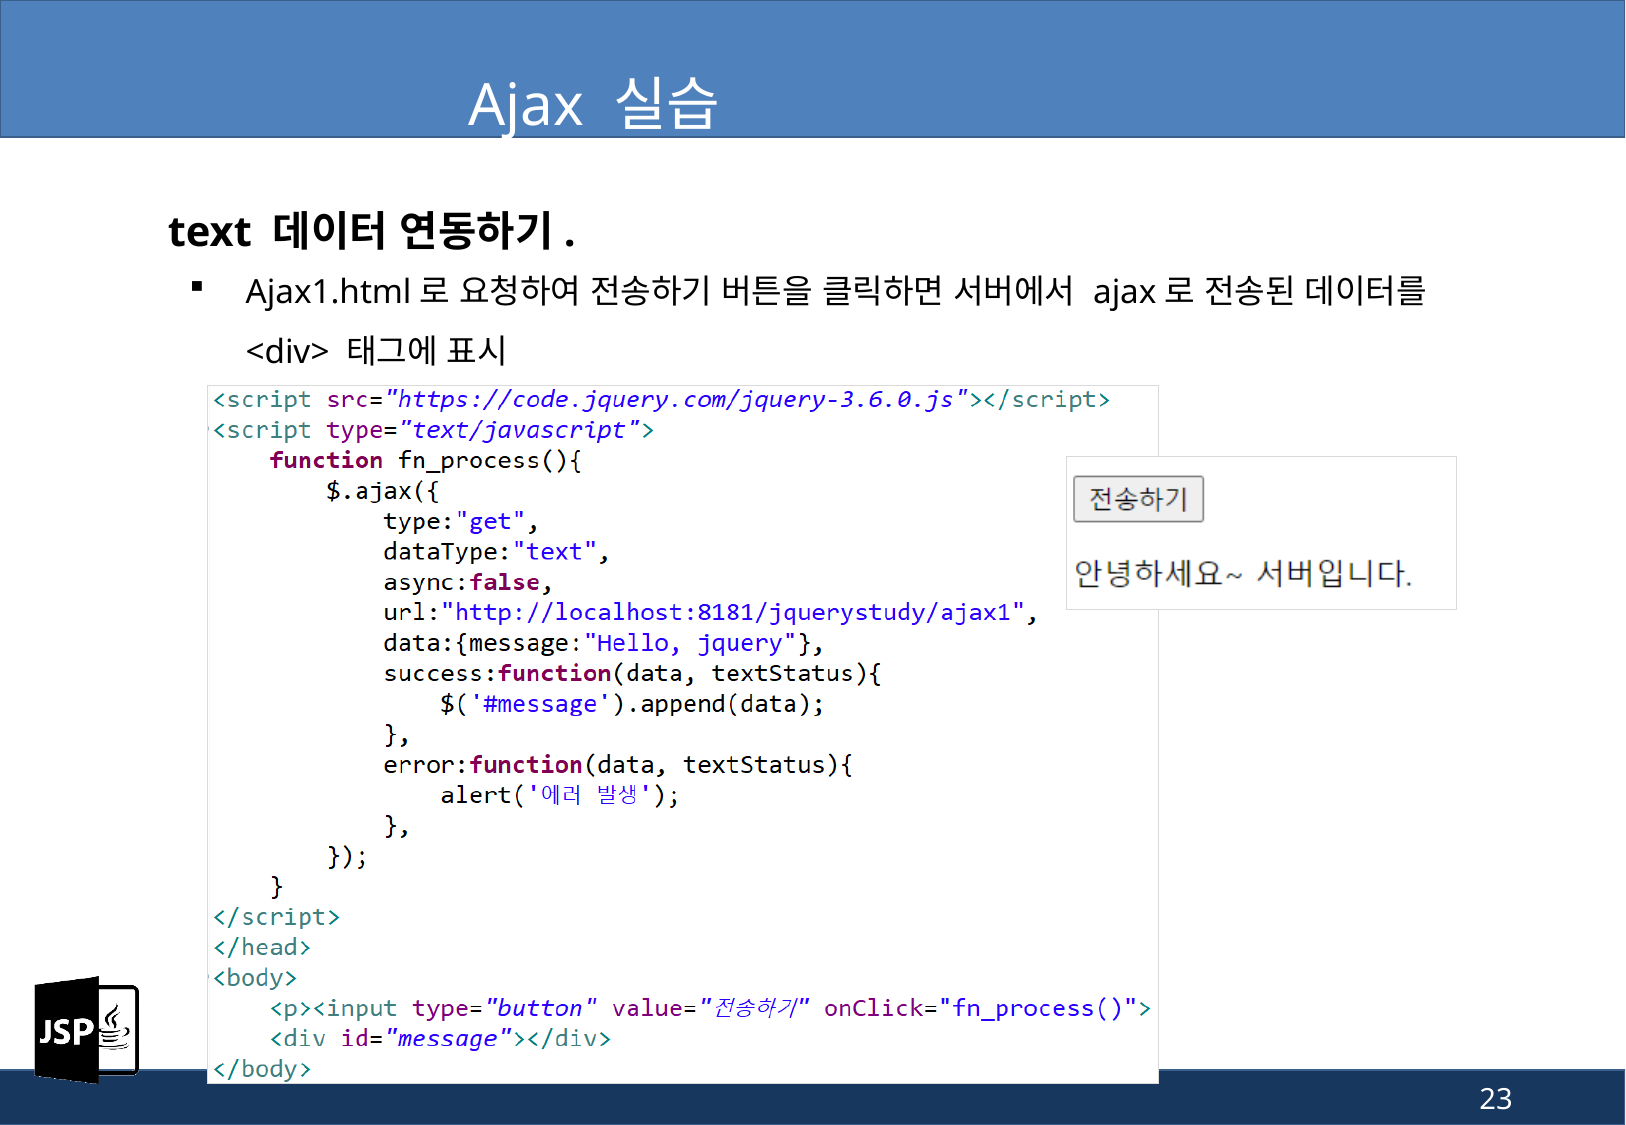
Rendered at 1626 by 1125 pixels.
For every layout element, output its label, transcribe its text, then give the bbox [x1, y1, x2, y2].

text_box text 데이터 연동하기. [142, 172, 1501, 263]
slide_number 23 [1450, 1070, 1542, 1125]
text_box Ajax1.html로 요청하여 전송하기 버튼을 클릭하면 서버에서 ajax로 전송된 데이터를 <div> 태그에 표시 [174, 242, 1534, 378]
title Ajax 실습 [68, 32, 1121, 173]
picture [32, 976, 141, 1084]
picture [207, 385, 1457, 1084]
